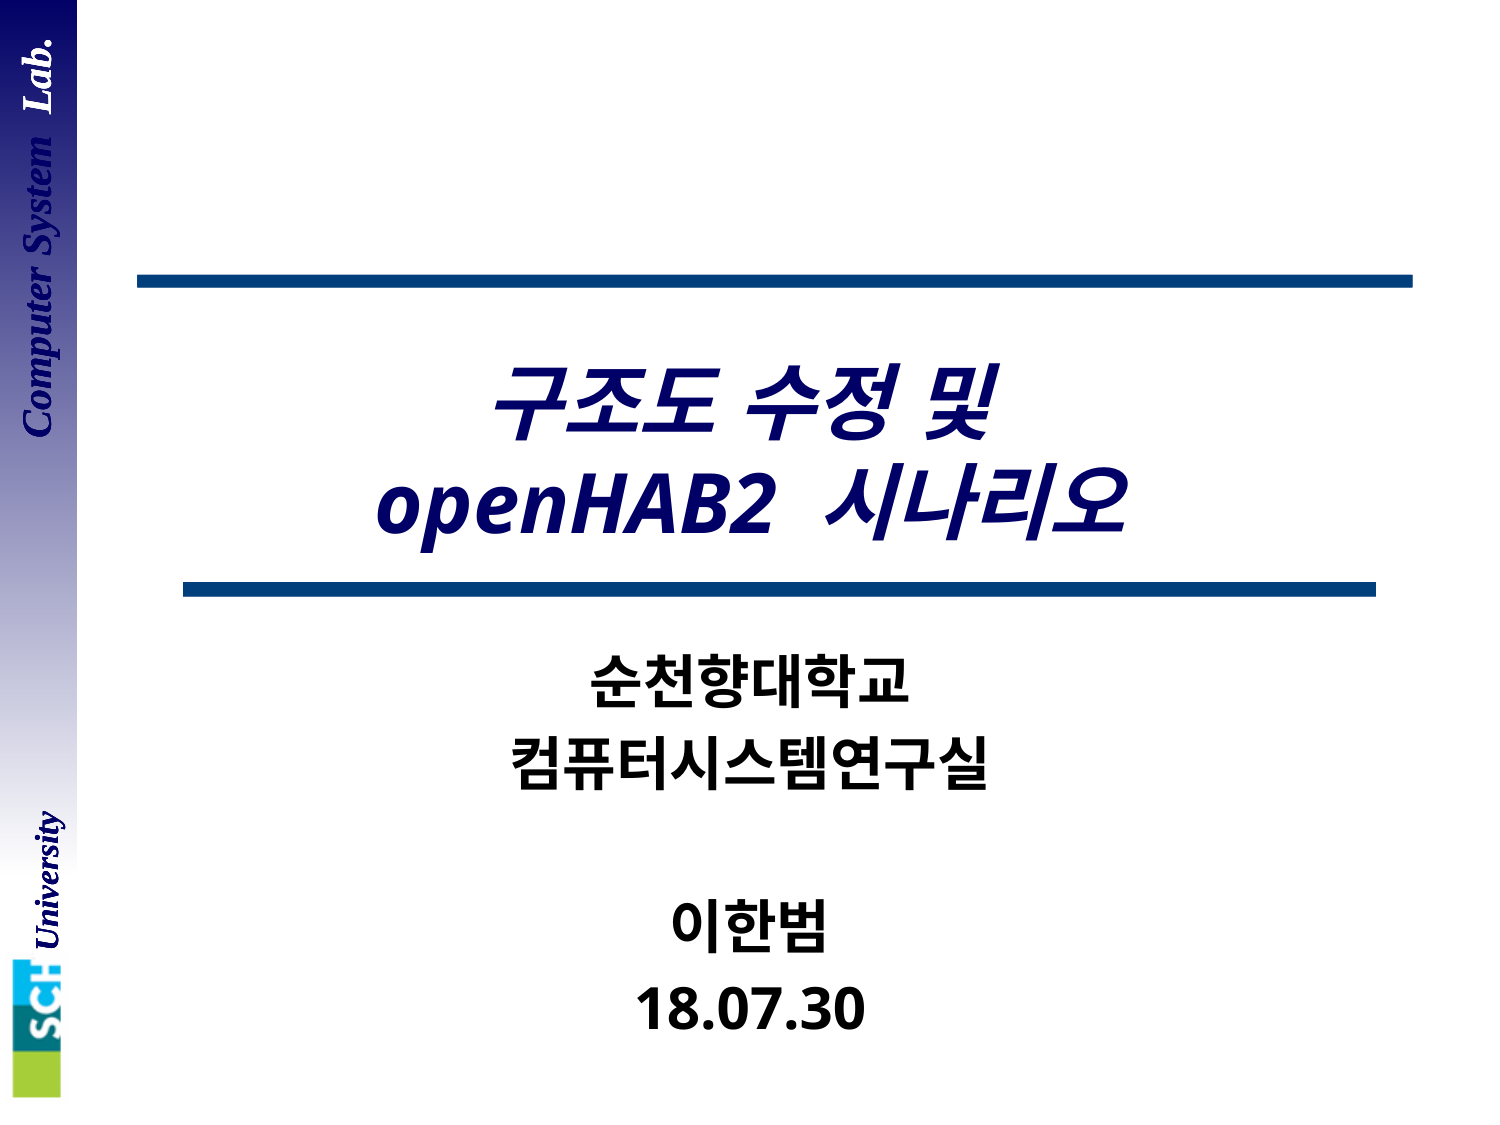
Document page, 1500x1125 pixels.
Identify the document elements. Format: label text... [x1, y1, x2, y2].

picture [5, 952, 69, 1104]
title 구조도 수정 및 openHAB2 시나리오 [112, 287, 1388, 613]
subtitle 순천향대학교 컴퓨터시스템연구실 이한범 18.07.30 [224, 637, 1276, 926]
